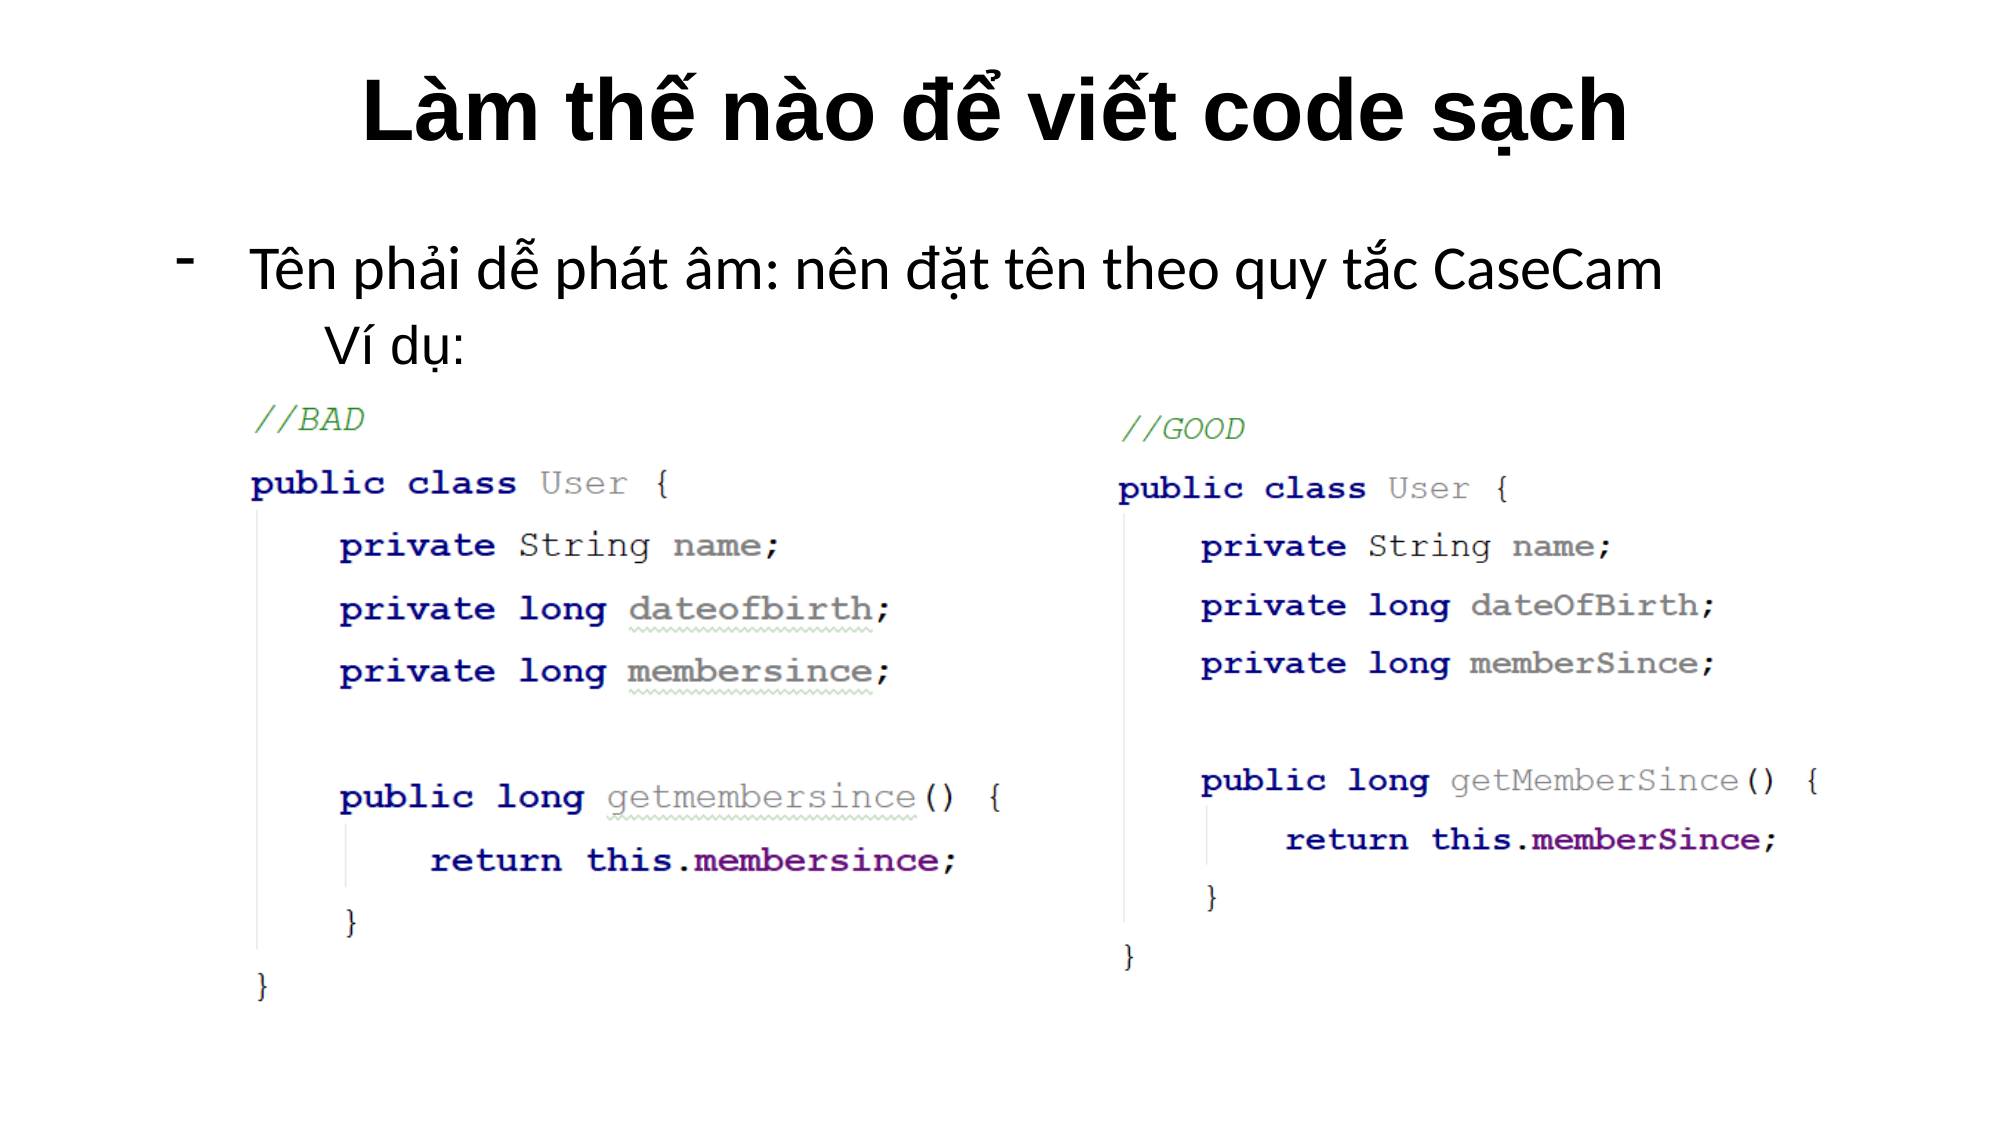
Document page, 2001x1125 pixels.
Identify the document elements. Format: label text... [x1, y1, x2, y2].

text_box Tên phải dễ phát âm: nên đặt tên theo quy tắc CaseCam Ví dụ: [159, 219, 1909, 385]
text_box Làm thế nào để viết code sạch [84, 45, 1909, 166]
picture [218, 377, 1885, 1028]
